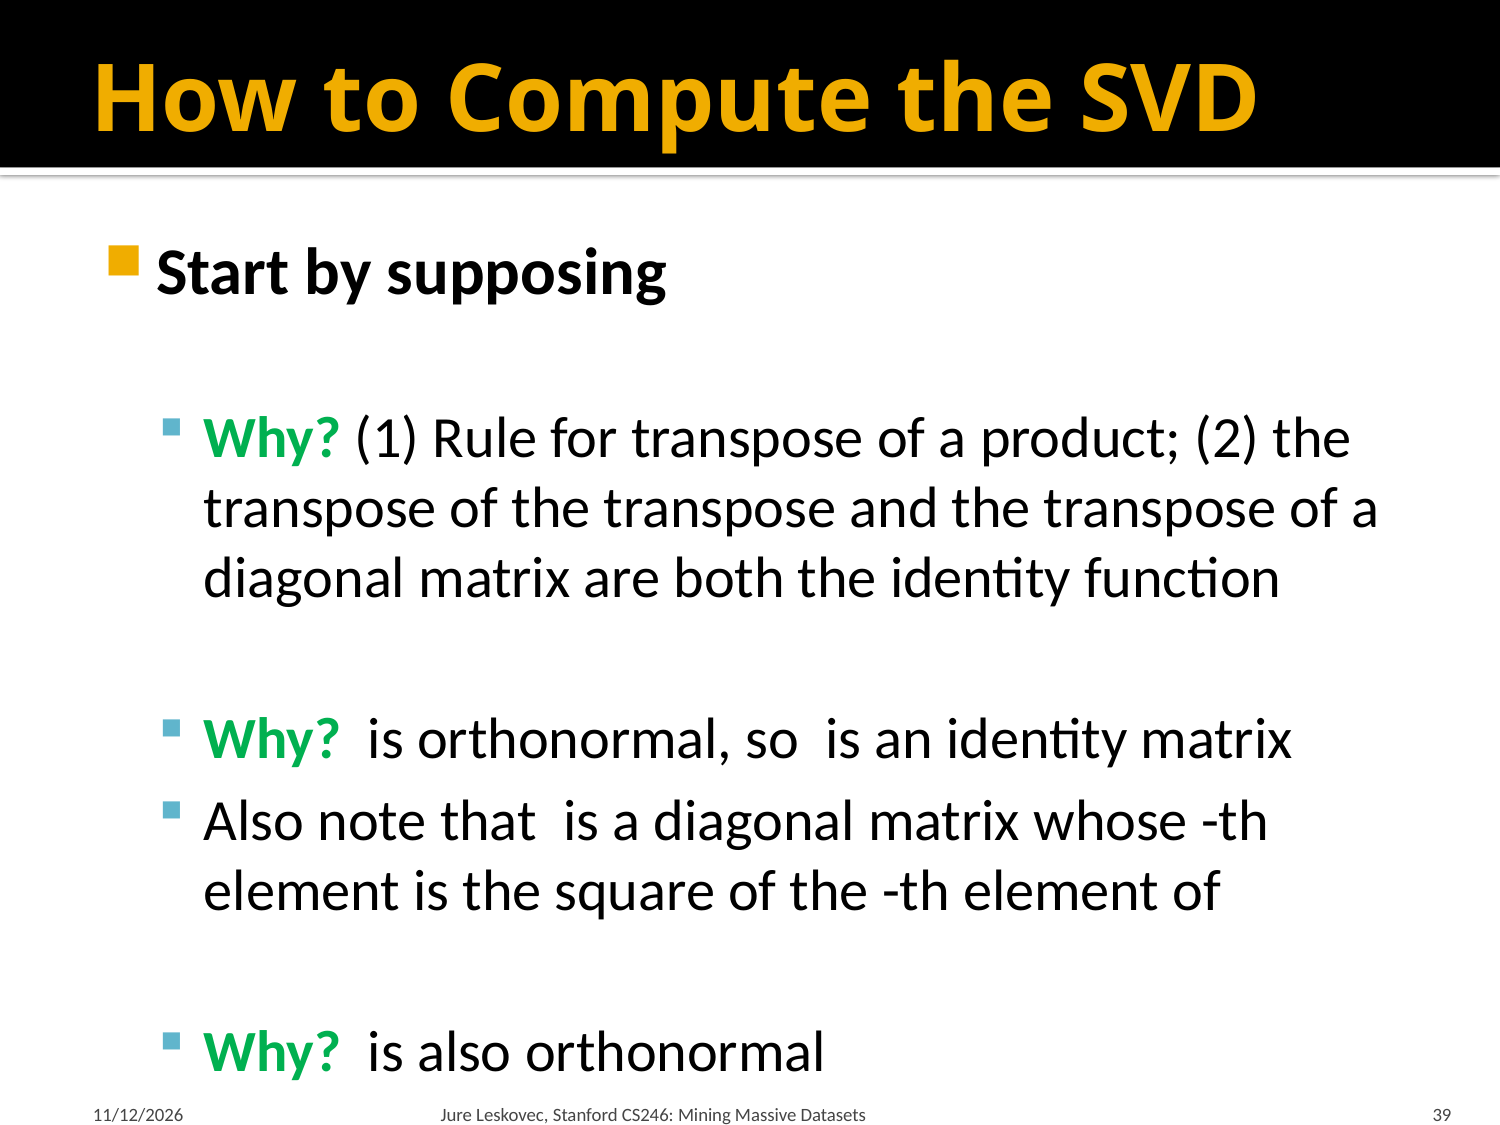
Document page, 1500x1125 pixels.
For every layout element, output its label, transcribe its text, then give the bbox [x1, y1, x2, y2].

slide_number 39 [1345, 1080, 1467, 1125]
title How to Compute the SVD [75, 12, 1425, 175]
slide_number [75, 1080, 425, 1125]
footer Jure Leskovec, Stanford CS246: Mining Massive Datasets [433, 1080, 1337, 1125]
